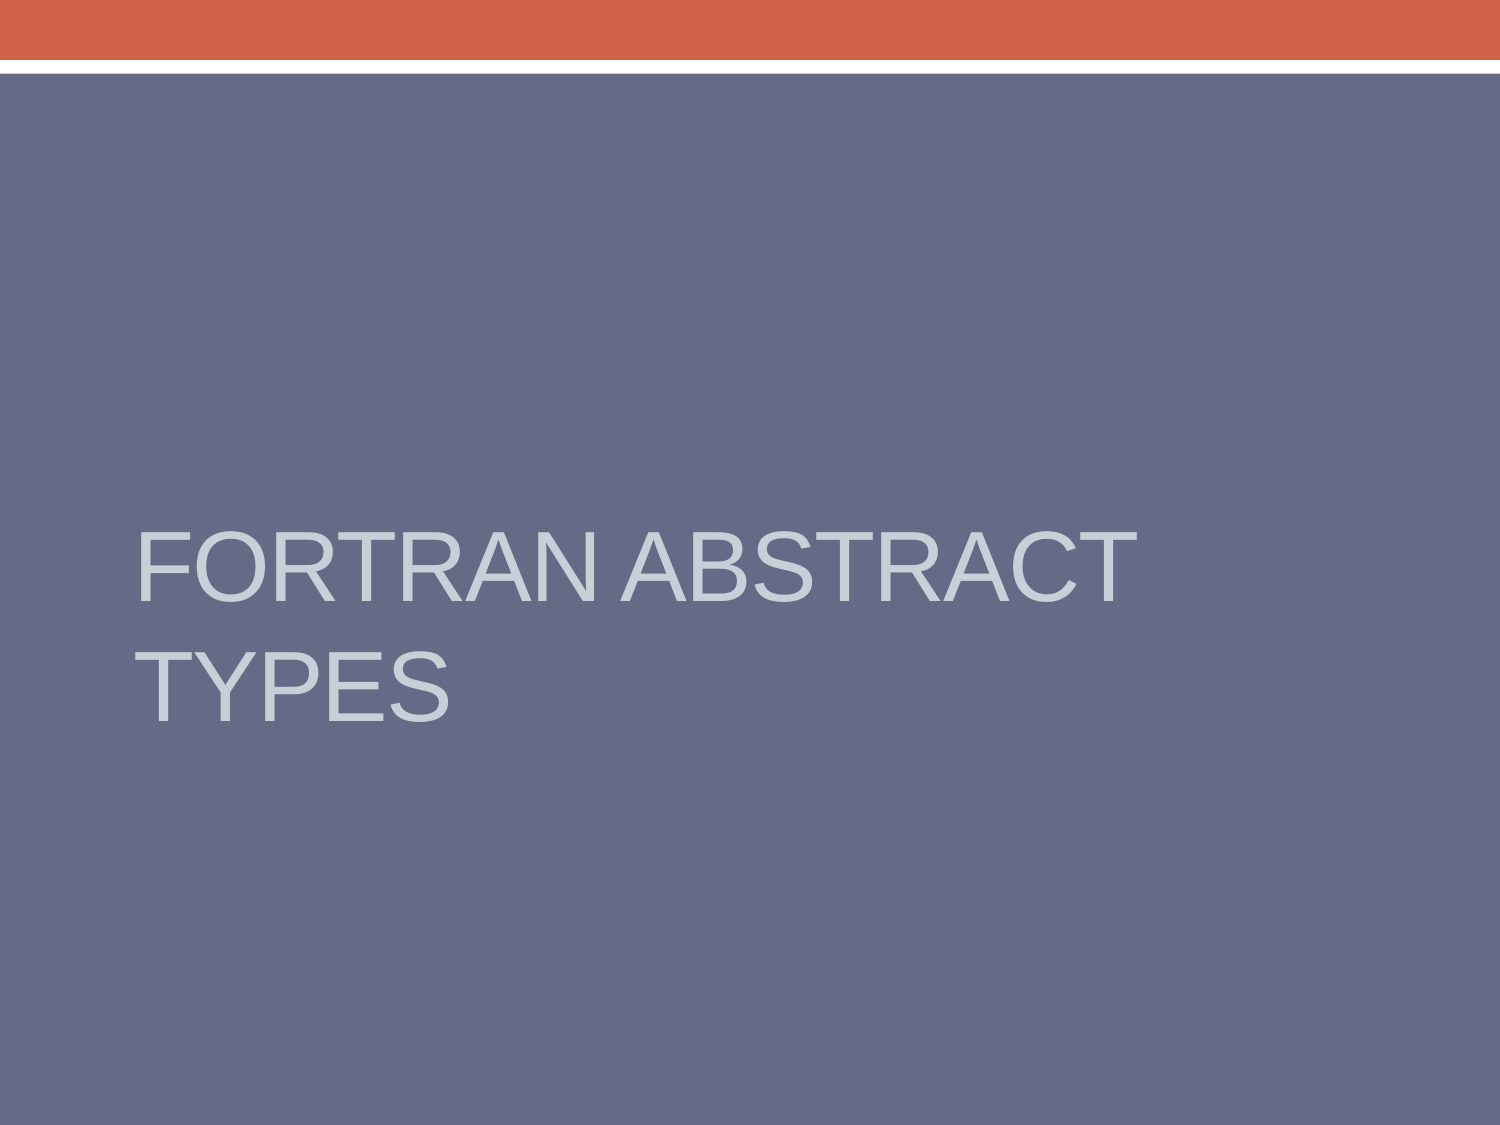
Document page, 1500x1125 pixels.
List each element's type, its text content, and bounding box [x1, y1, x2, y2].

title Fortran abstract types [118, 387, 1394, 749]
